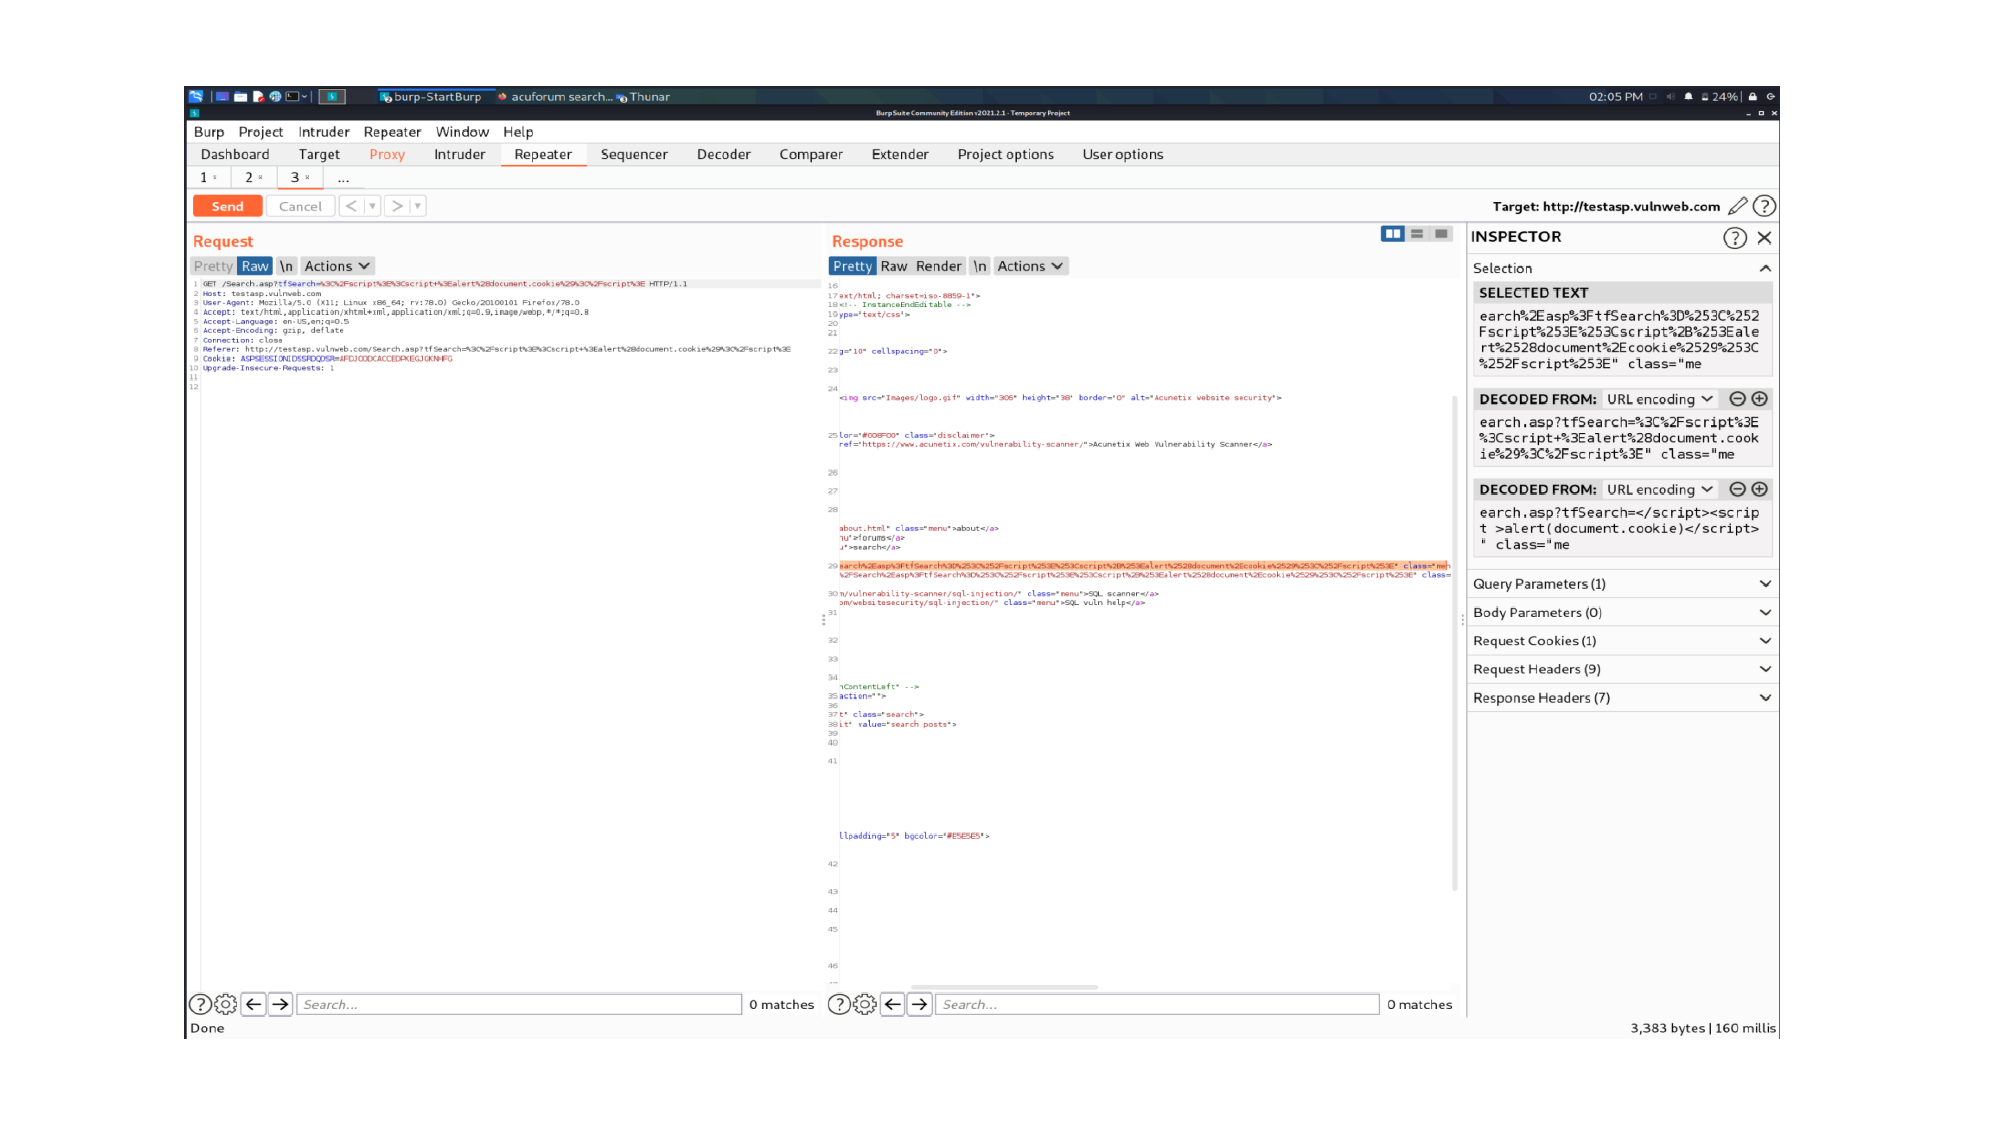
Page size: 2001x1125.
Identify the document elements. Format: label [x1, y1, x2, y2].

list [184, 86, 1780, 1039]
